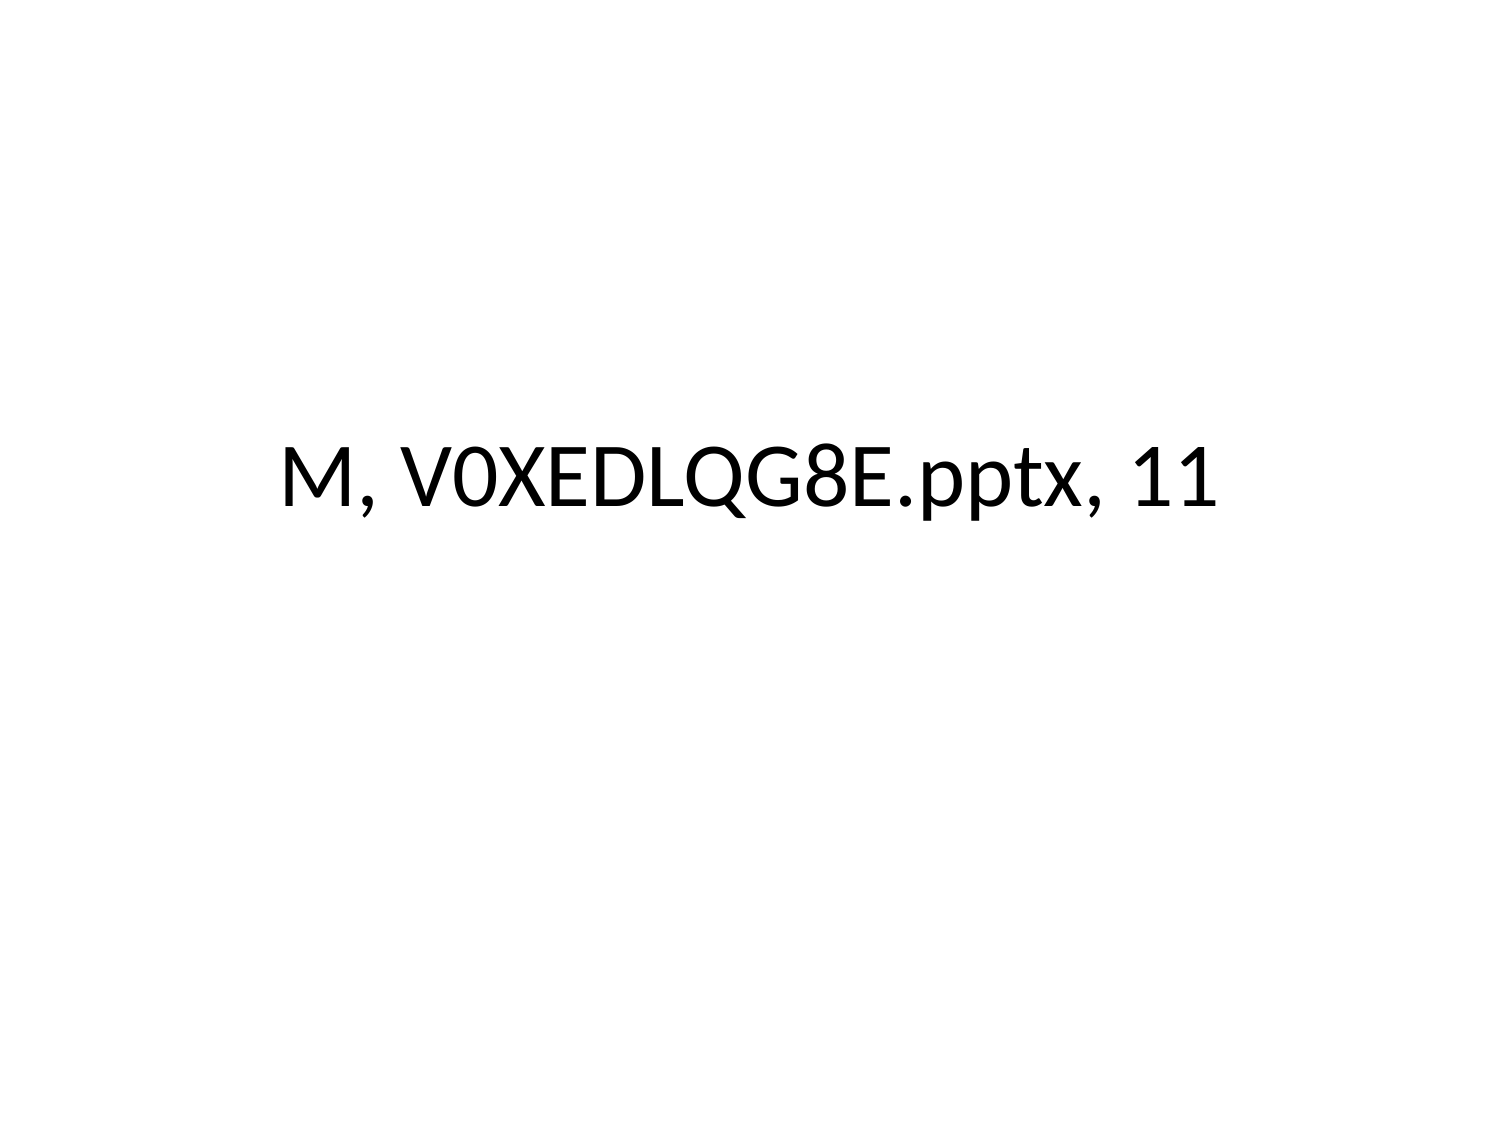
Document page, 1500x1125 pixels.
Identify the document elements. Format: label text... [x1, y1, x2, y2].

title M, V0XEDLQG8E.pptx, 11 [112, 349, 1388, 591]
